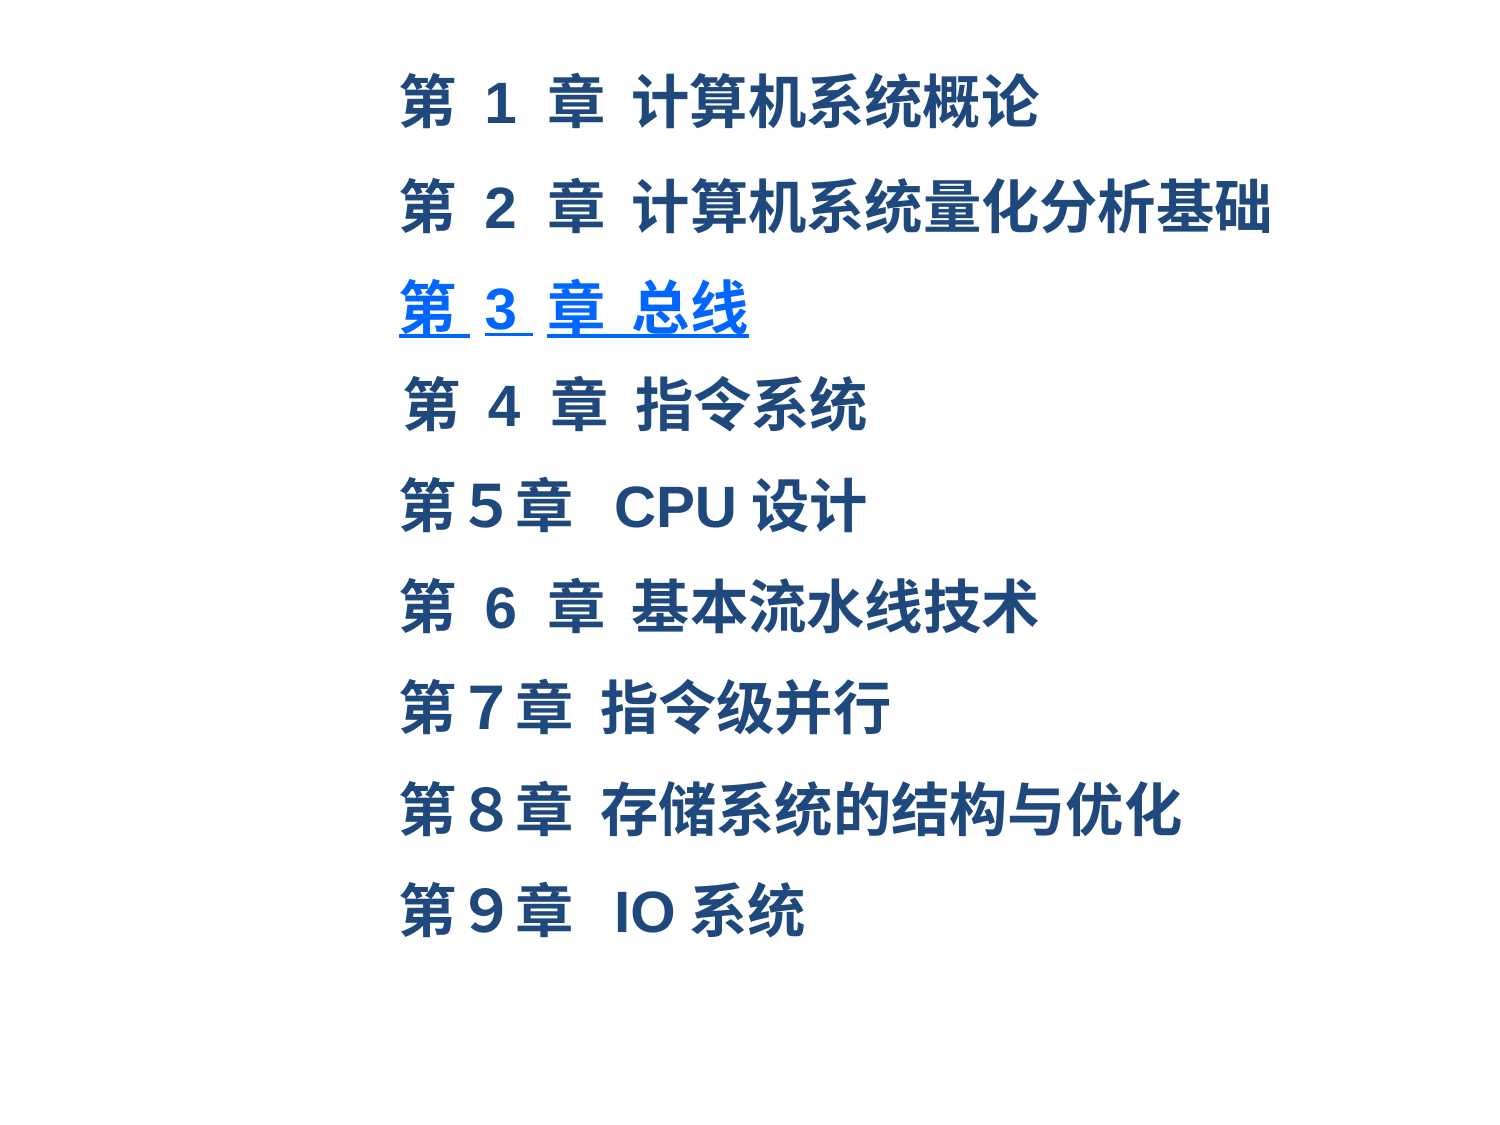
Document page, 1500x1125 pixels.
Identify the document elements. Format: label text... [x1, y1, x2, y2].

title 第 1 章 计算机系统概论 [383, 51, 1247, 149]
text_box 第 6 章 基本流水线技术 [383, 557, 1247, 655]
text_box 第８章 存储系统的结构与优化 [383, 759, 1247, 857]
text_box 第７章 指令级并行 [383, 658, 1247, 756]
text_box 第９章 IO系统 [383, 860, 1247, 958]
text_box 第 4 章 指令系统 [387, 354, 1250, 453]
text_box 第 2 章 计算机系统量化分析基础 [383, 156, 1306, 254]
text_box 第５章 CPU设计 [383, 455, 1247, 554]
text_box 第 3 章 总线 [383, 257, 1247, 355]
